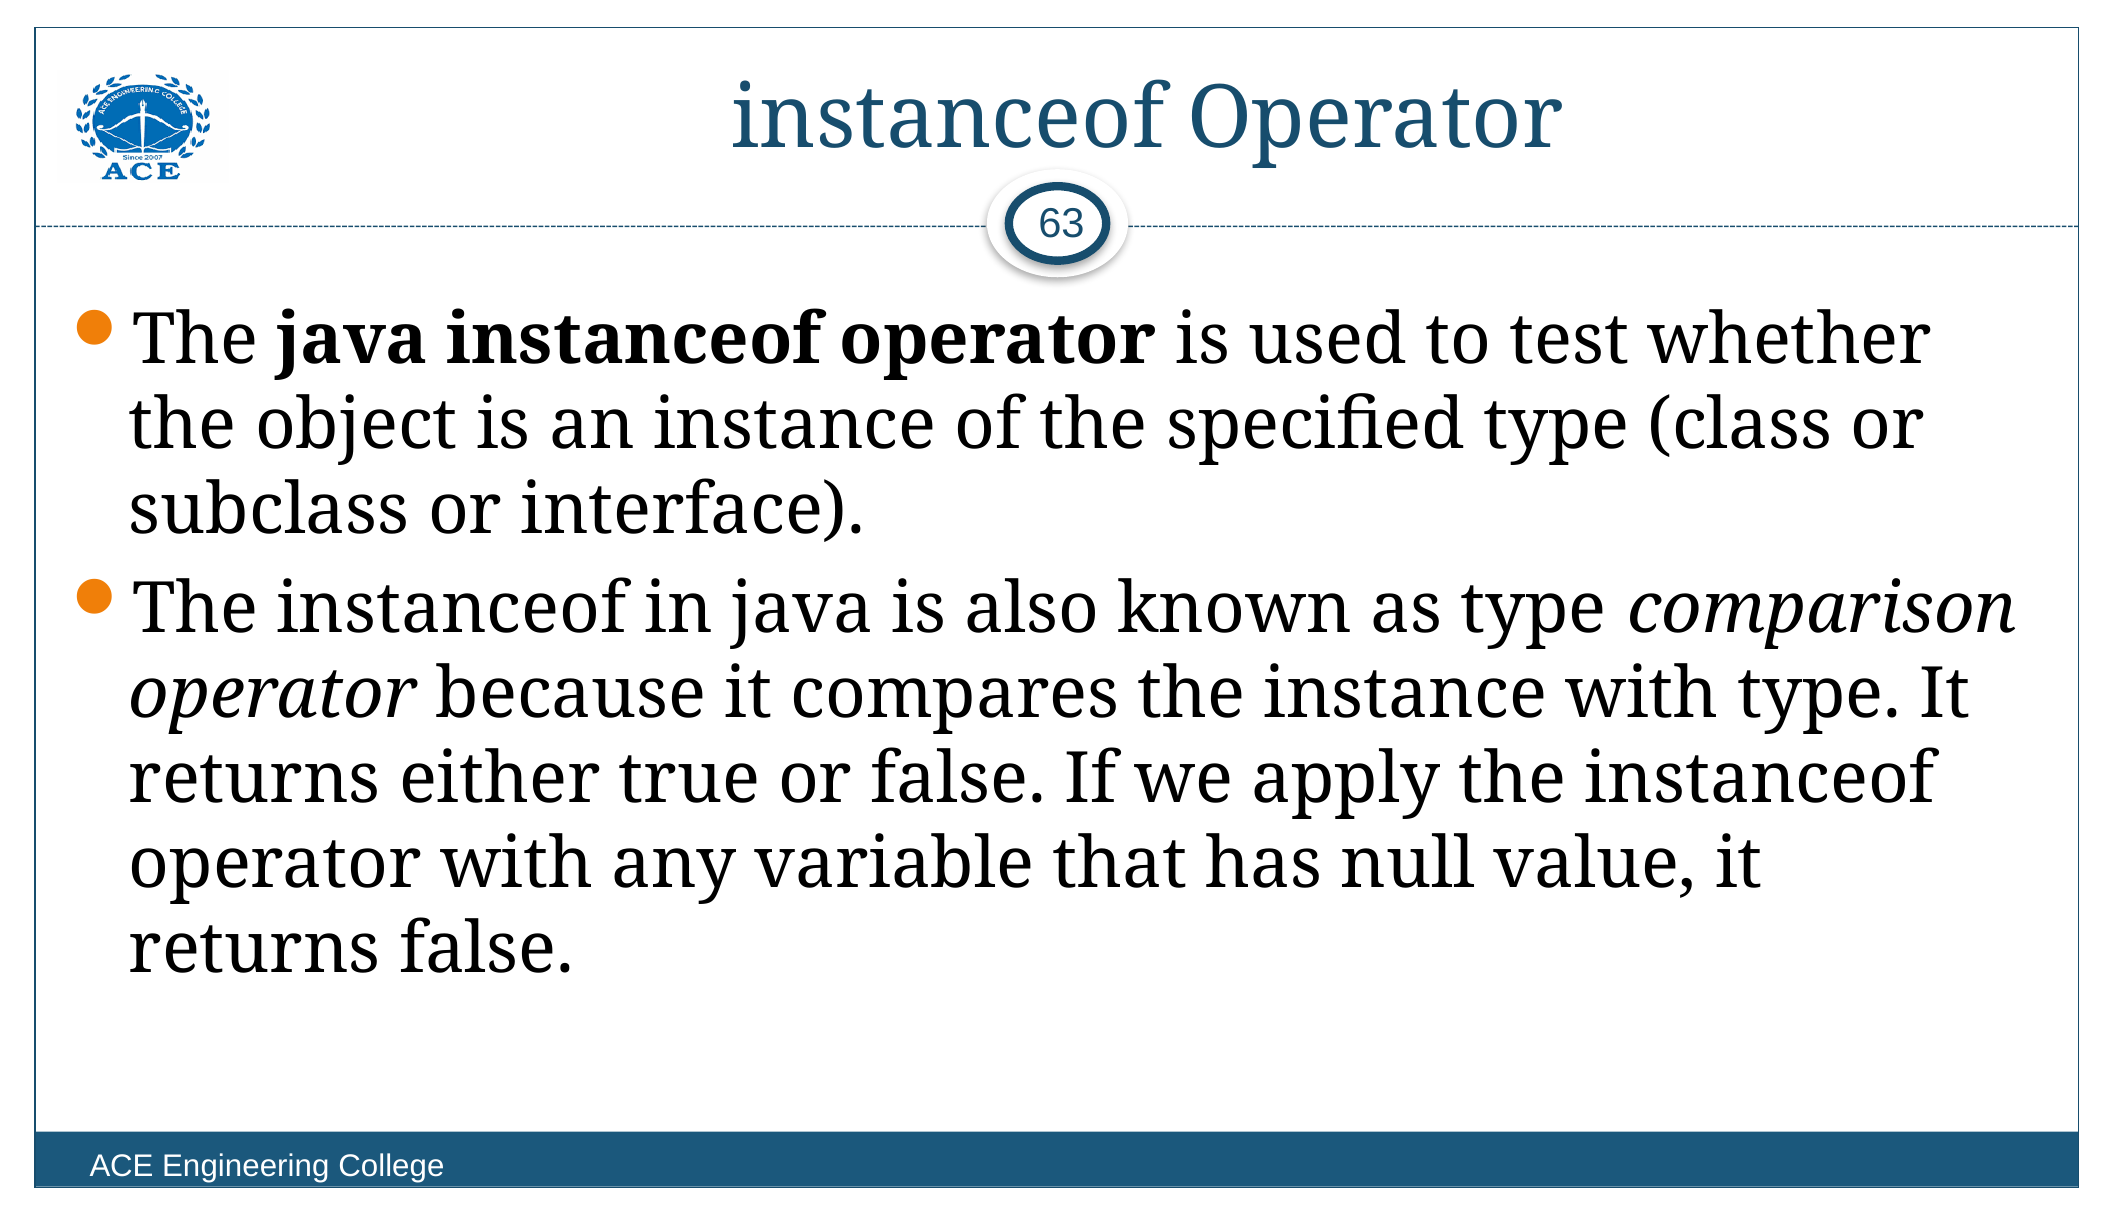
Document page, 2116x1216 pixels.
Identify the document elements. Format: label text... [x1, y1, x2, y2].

footer ACE Engineering College [70, 1135, 899, 1201]
list The java instanceof operator is used to test whether the object is an instance of the specified type (class or subclass or interface). The instanceof in java is also known as type comparison operator because it compares the instance with type. It returns either true or false. If we apply the instanceof operator with any variable that has null value, it returns false. [52, 283, 2045, 1162]
title instanceof Operator [69, 40, 2045, 176]
picture [57, 70, 229, 183]
slide_number 63 [1008, 181, 1115, 261]
